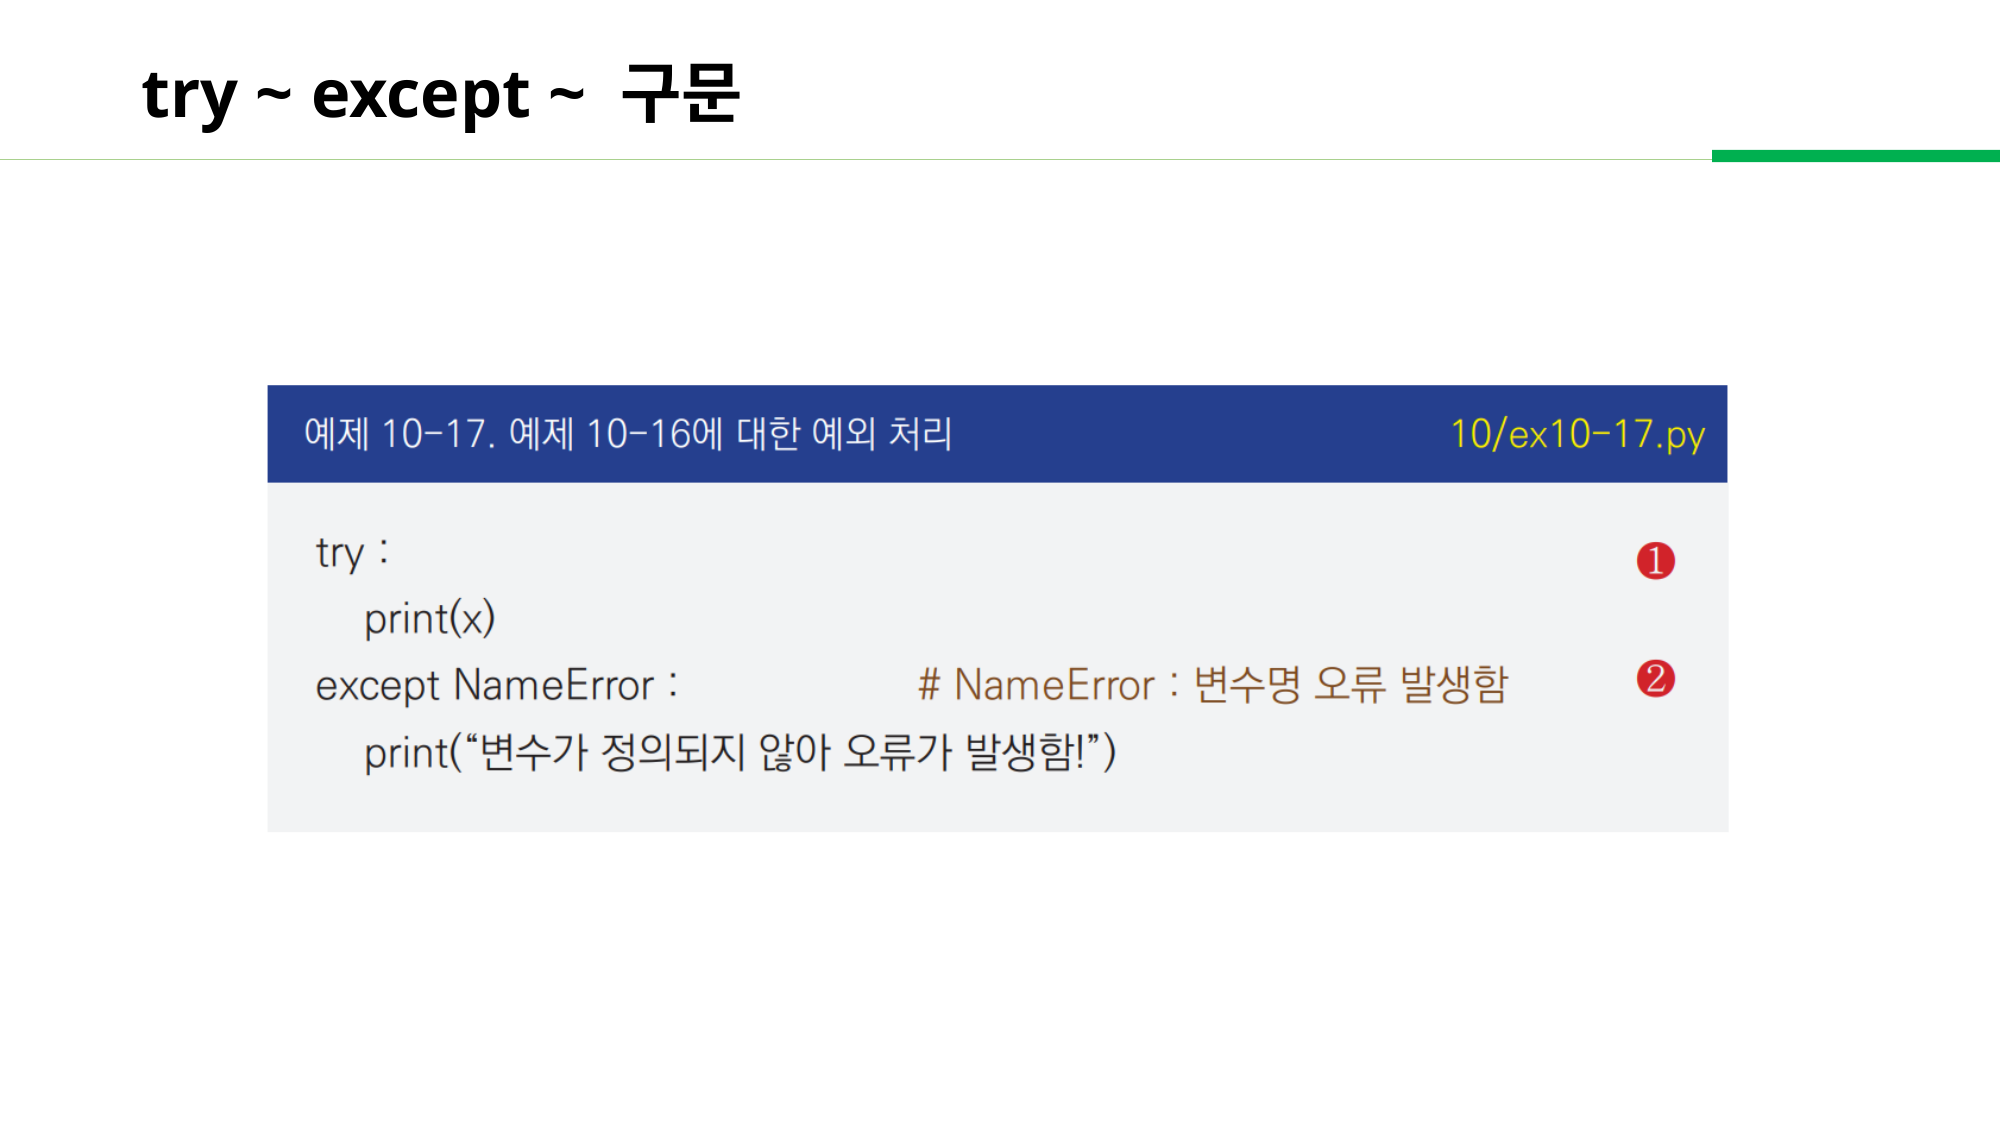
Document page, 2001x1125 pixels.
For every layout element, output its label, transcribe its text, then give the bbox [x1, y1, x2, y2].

text_box try ~ except ~ 구문 [126, 43, 1587, 139]
picture [257, 371, 1743, 850]
text_box [1711, 149, 2000, 159]
